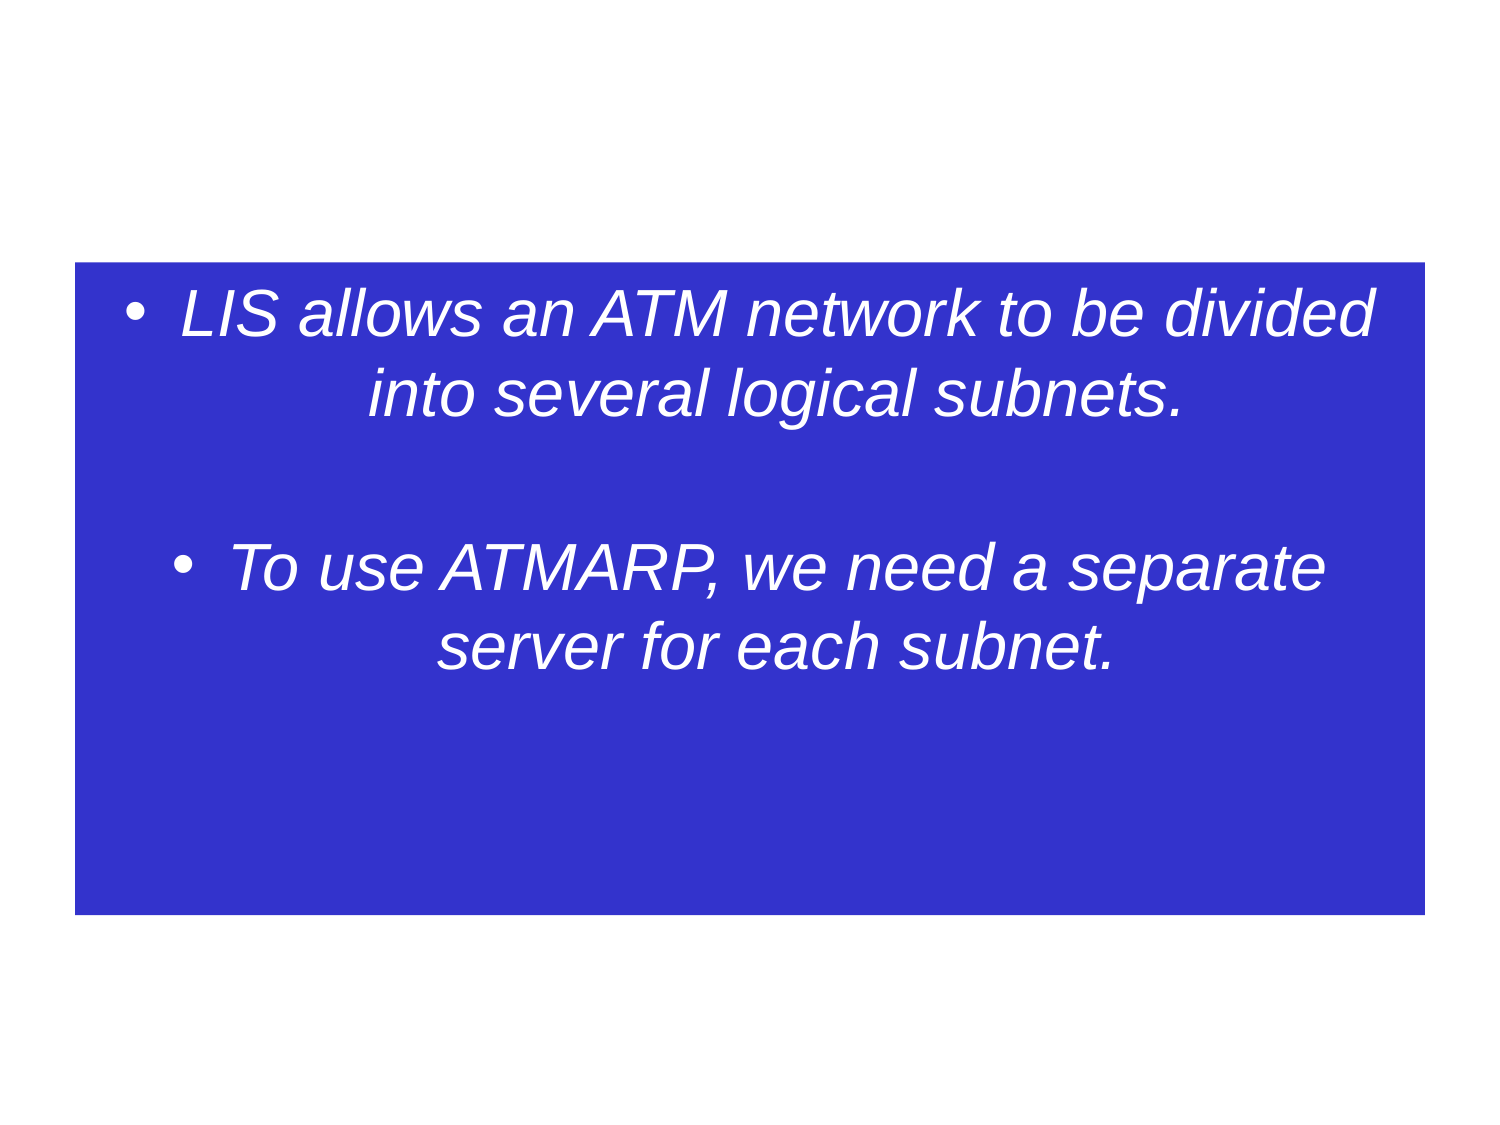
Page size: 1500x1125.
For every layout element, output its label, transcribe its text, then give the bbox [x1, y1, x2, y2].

list LIS allows an ATM network to be divided into several logical subnets. To use ATMARP, we need a separate server for each subnet. [75, 262, 1425, 916]
